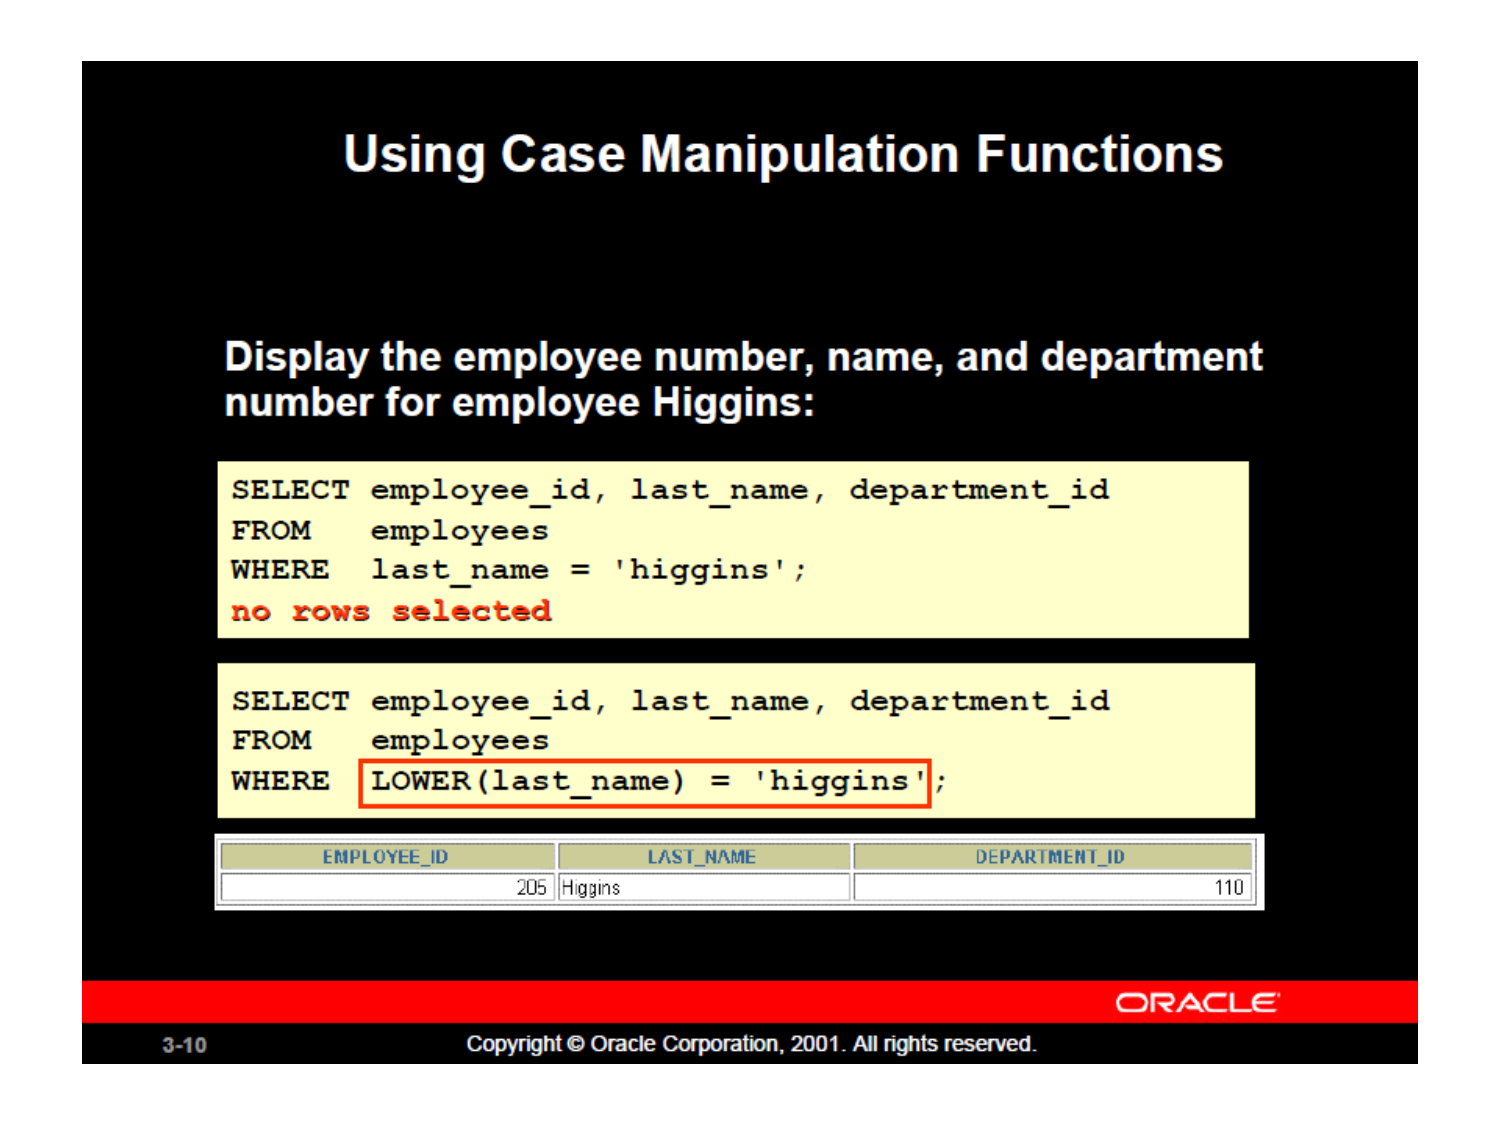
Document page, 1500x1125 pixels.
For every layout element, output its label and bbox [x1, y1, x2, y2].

picture [81, 61, 1419, 1064]
